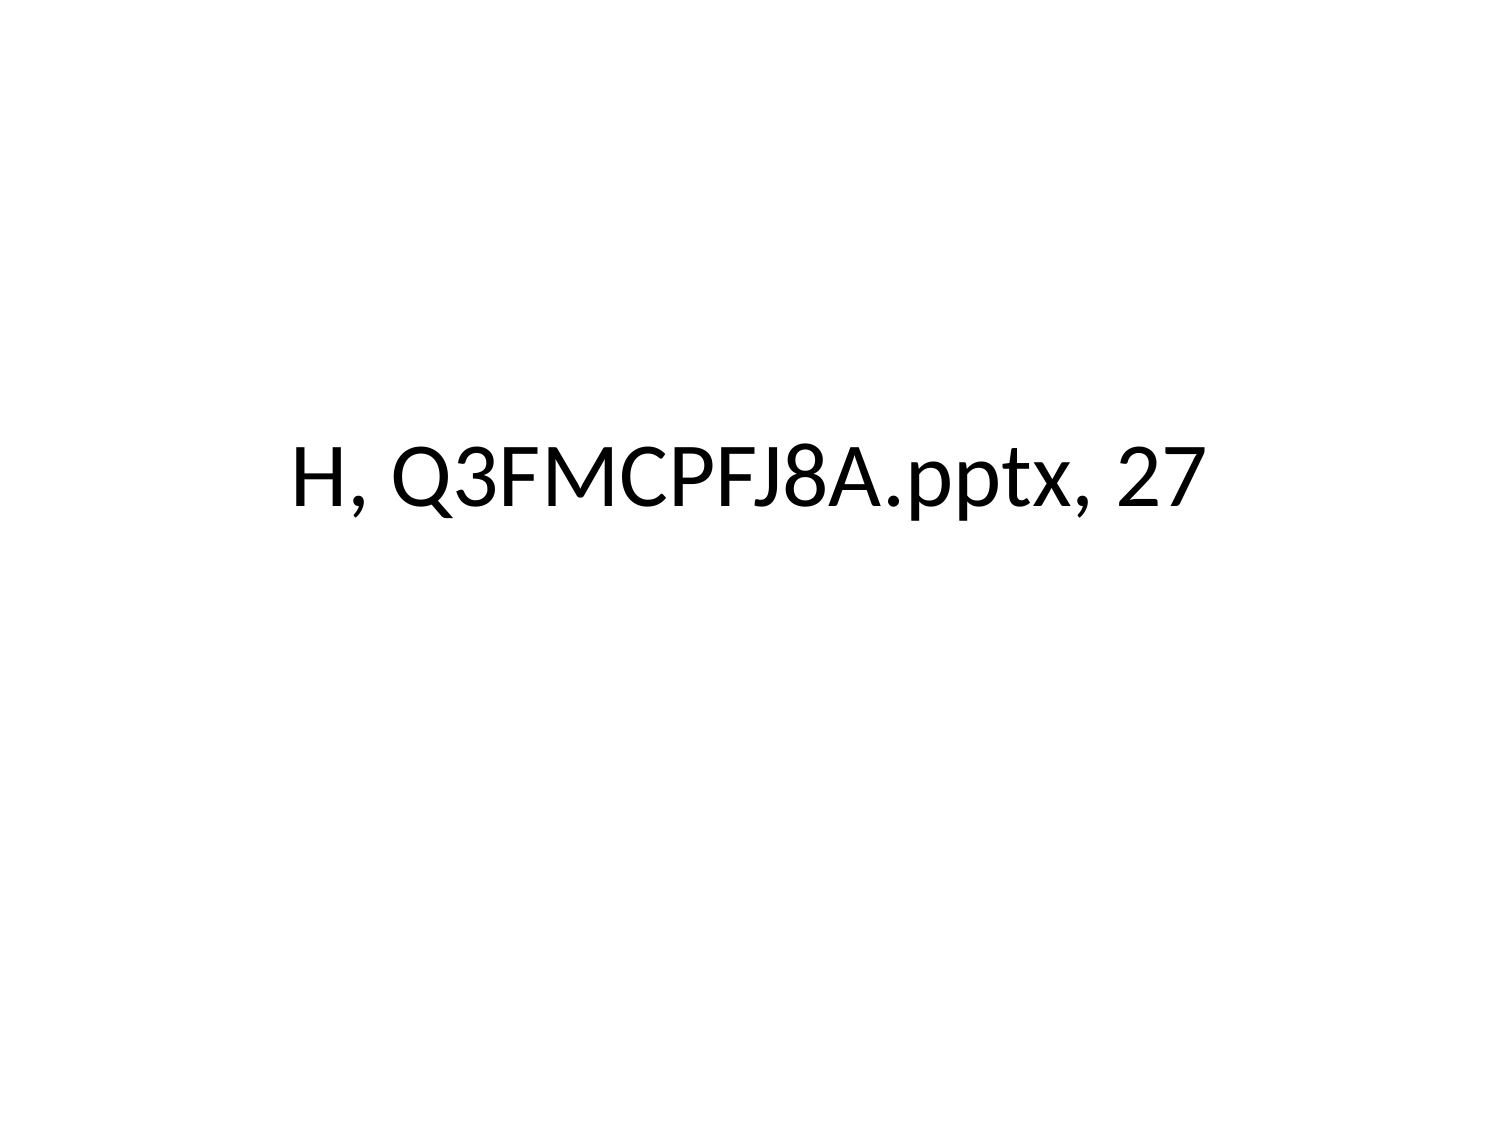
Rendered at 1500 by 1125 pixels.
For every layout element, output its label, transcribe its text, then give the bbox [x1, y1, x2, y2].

title H, Q3FMCPFJ8A.pptx, 27 [112, 349, 1388, 591]
